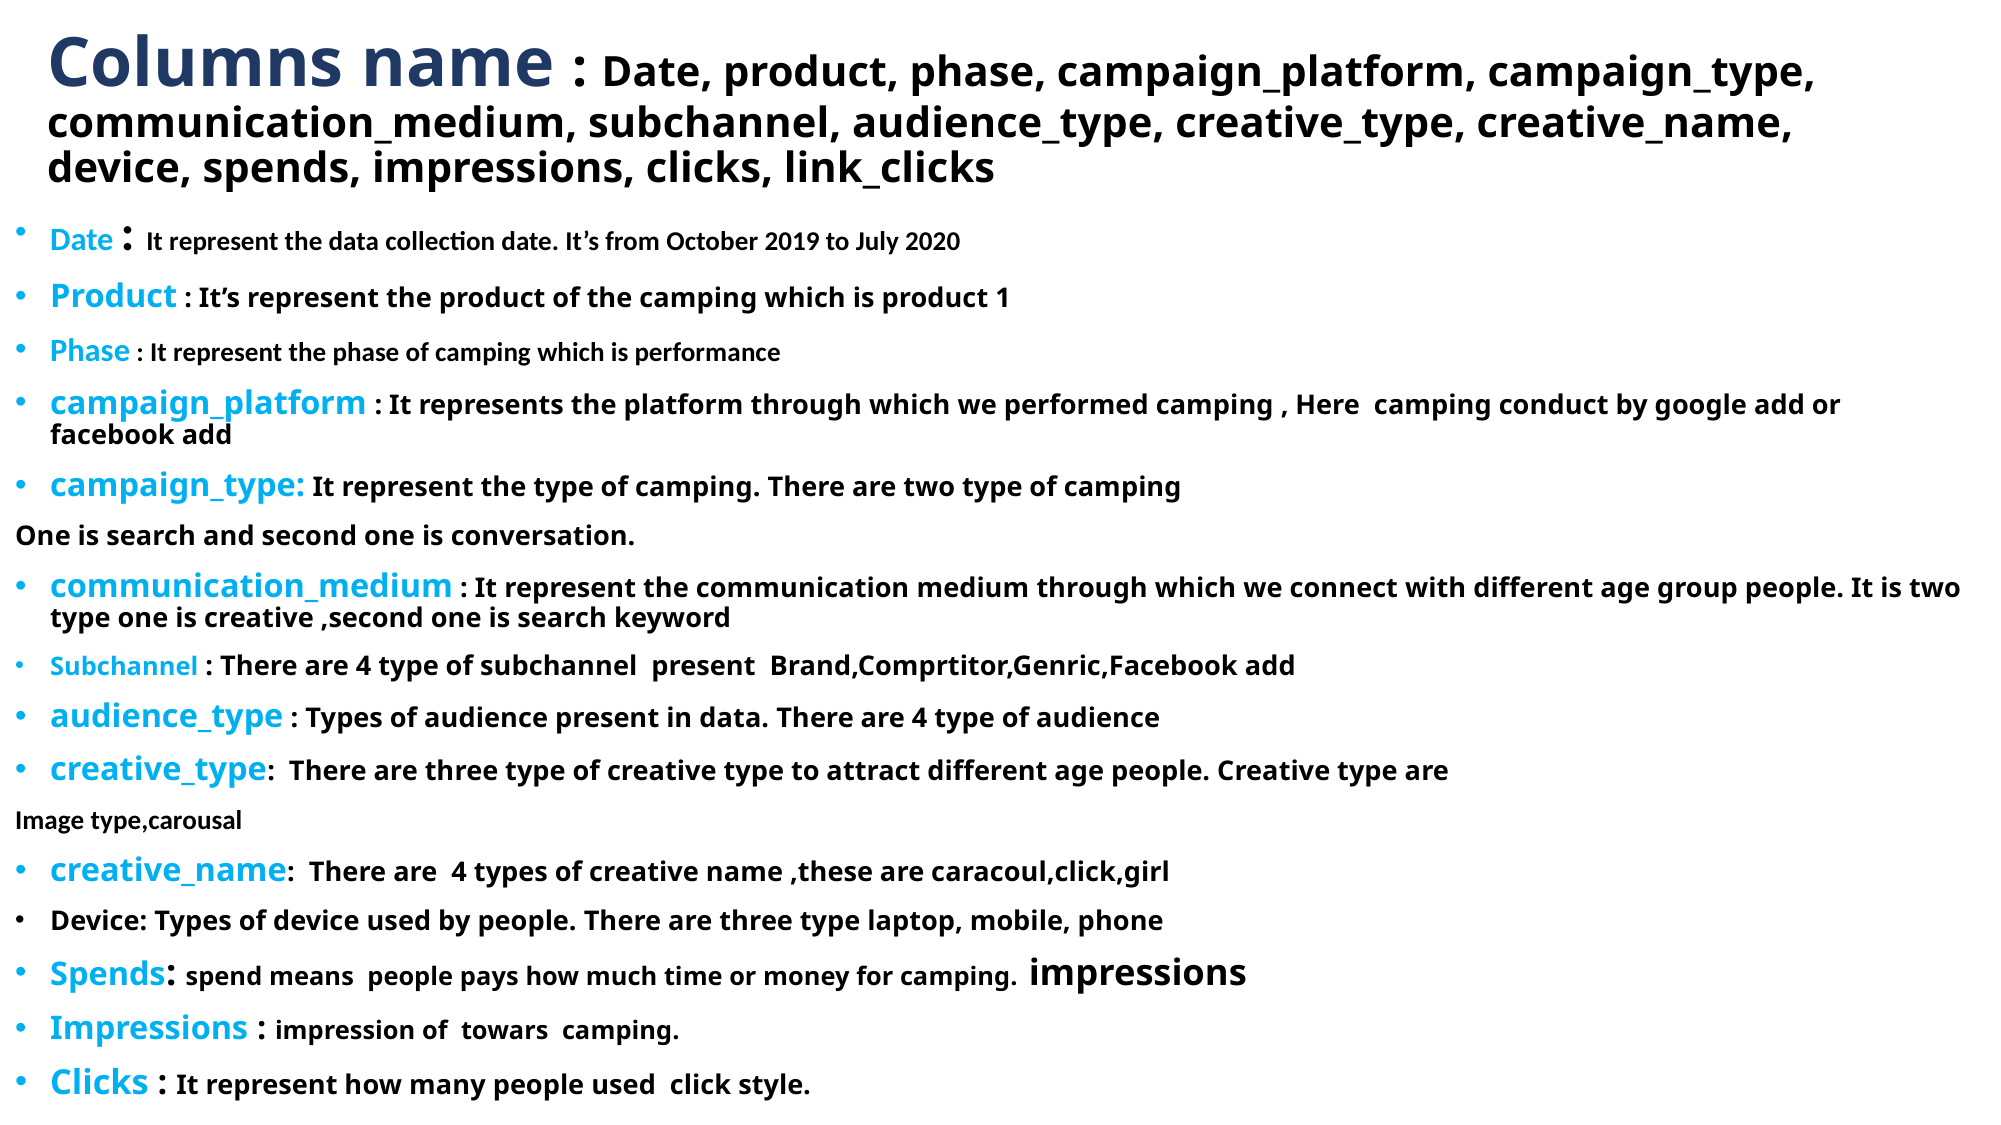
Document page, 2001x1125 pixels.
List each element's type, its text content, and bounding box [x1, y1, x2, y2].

title Columns name : Date, product, phase, campaign_platform, campaign_type, communication_medium, subchannel, audience_type, creative_type, creative_name, device, spends, impressions, clicks, link_clicks [32, 19, 1863, 199]
list Date : It represent the data collection date. It’s from October 2019 to July 2020 Product : It’s represent the product of the camping which is product 1 Phase : It represent the phase of camping which is performance campaign_platform : It represents the platform through which we performed camping , Here camping conduct by google add or facebook add campaign_type: It represent the type of camping. There are two type of camping One is search and second one is conversation. communication_medium : It represent the communication medium through which we connect with different age group people. It is two type one is creative ,second one is search keyword Subchannel : There are 4 type of subchannel present Brand,Comprtitor,Genric,Facebook add audience_type : Types of audience present in data. There are 4 type of audience creative_type: There are three type of creative type to attract different age people. Creative type are Image type,carousal creative_name: There are 4 types of creative name ,these are caracoul,click,girl Device: Types of device used by people. There are three type laptop, mobile, phone Spends: spend means people pays how much time or money for camping. impressions Impressions : impression of towars camping. Clicks : It represent how many people used click style. [0, 199, 1978, 1111]
